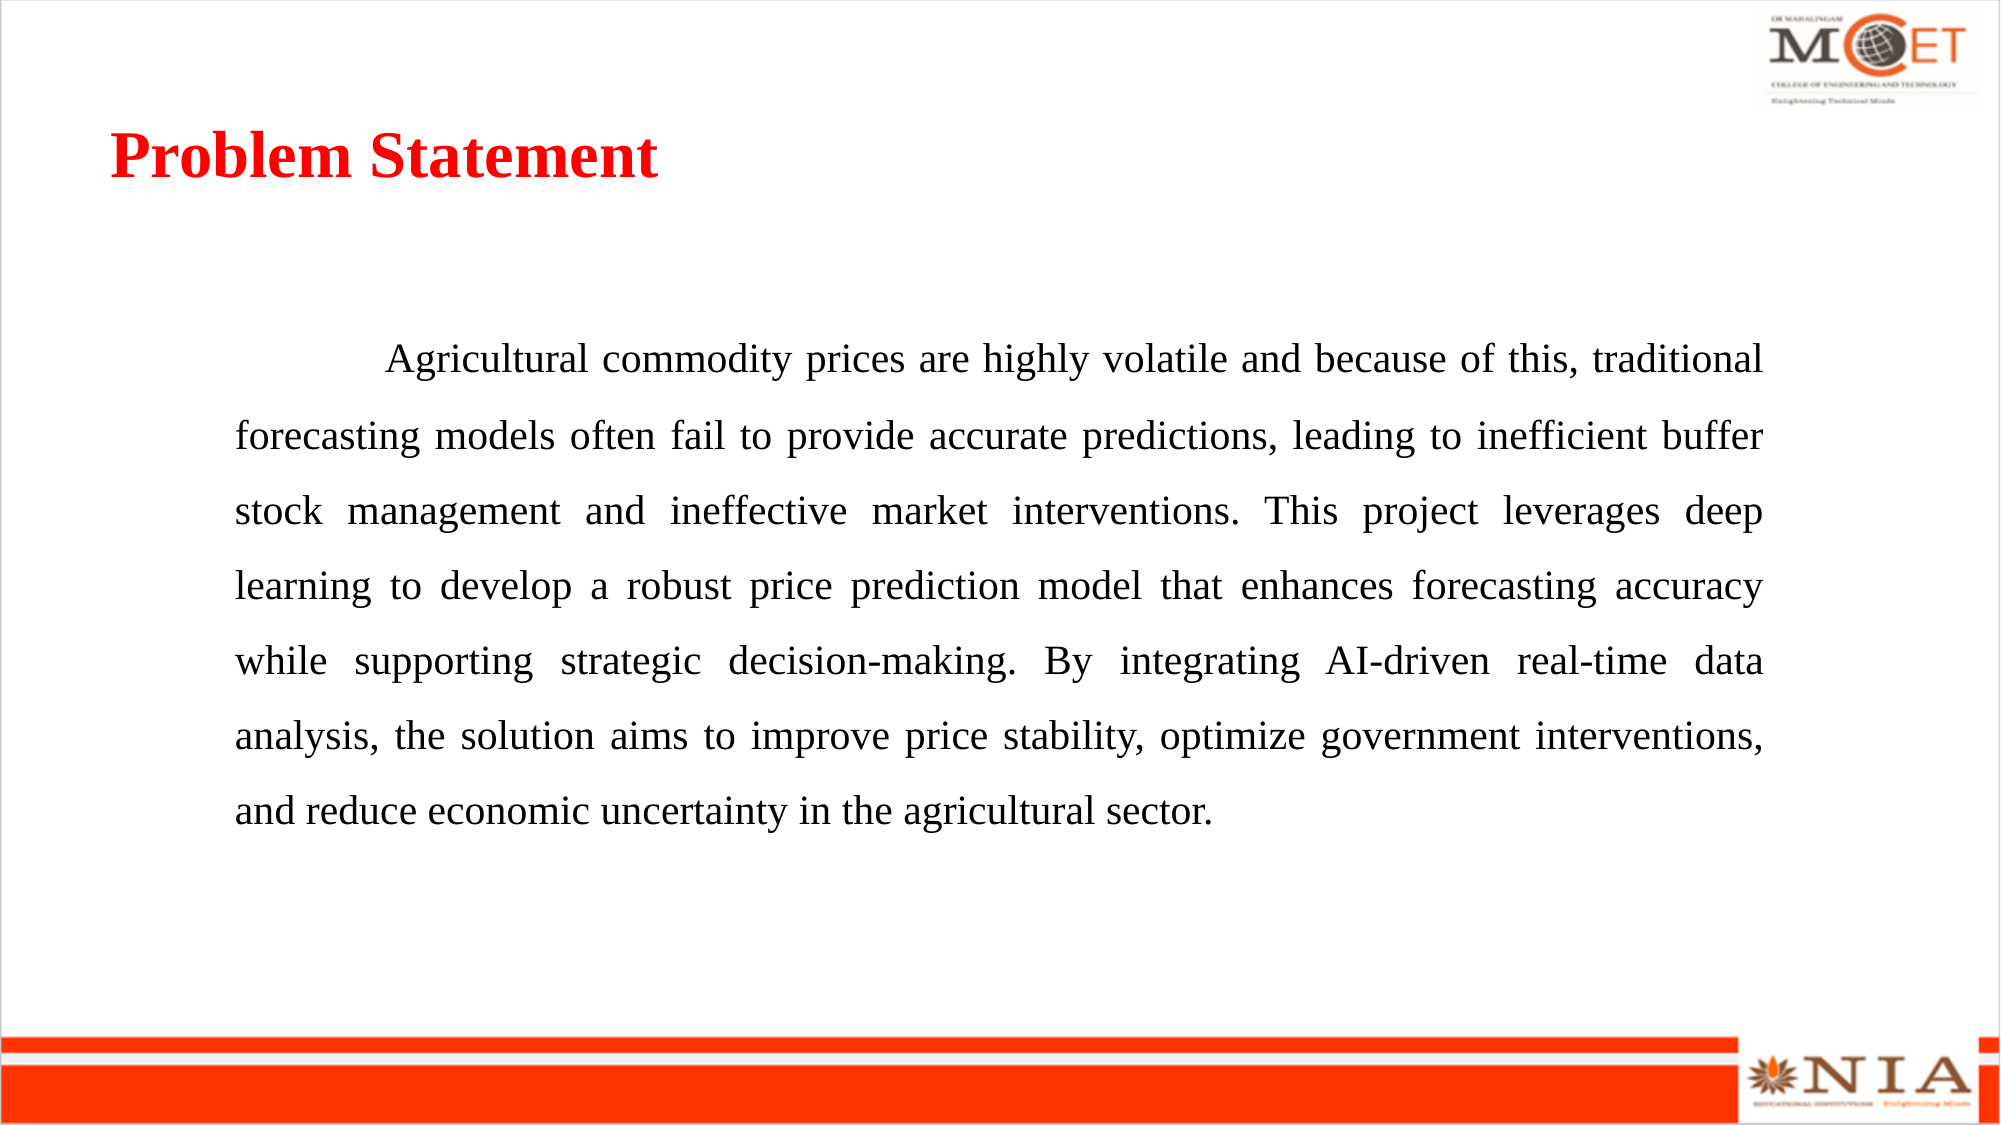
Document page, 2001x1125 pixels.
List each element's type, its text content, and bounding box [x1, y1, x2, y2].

picture [0, 0, 2001, 1125]
text_box Agricultural commodity prices are highly volatile and because of this, traditional forecasting models often fail to provide accurate predictions, leading to inefficient buffer stock management and ineffective market interventions. This project leverages deep learning to develop a robust price prediction model that enhances forecasting accuracy while supporting strategic decision-making. By integrating AI-driven real-time data analysis, the solution aims to improve price stability, optimize government interventions, and reduce economic uncertainty in the agricultural sector. [219, 285, 1781, 840]
text_box Problem Statement [95, 102, 1103, 198]
